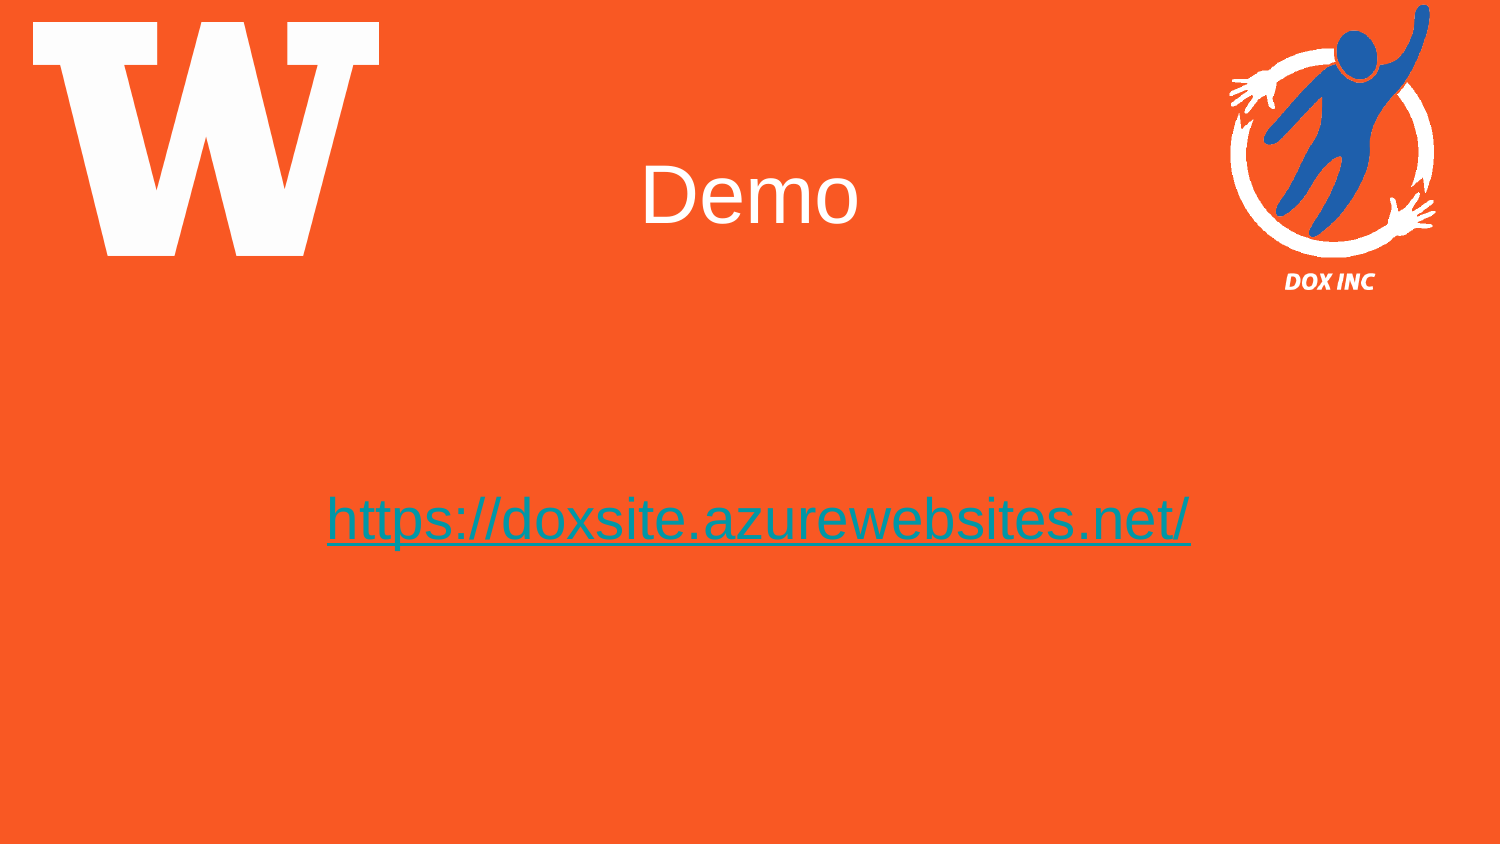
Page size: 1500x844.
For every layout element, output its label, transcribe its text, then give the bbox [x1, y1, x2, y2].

picture [33, 22, 379, 256]
title Demo [51, 0, 1175, 256]
picture [1177, 0, 1476, 298]
subtitle https://doxsite.azurewebsites.net/ [59, 466, 1458, 597]
